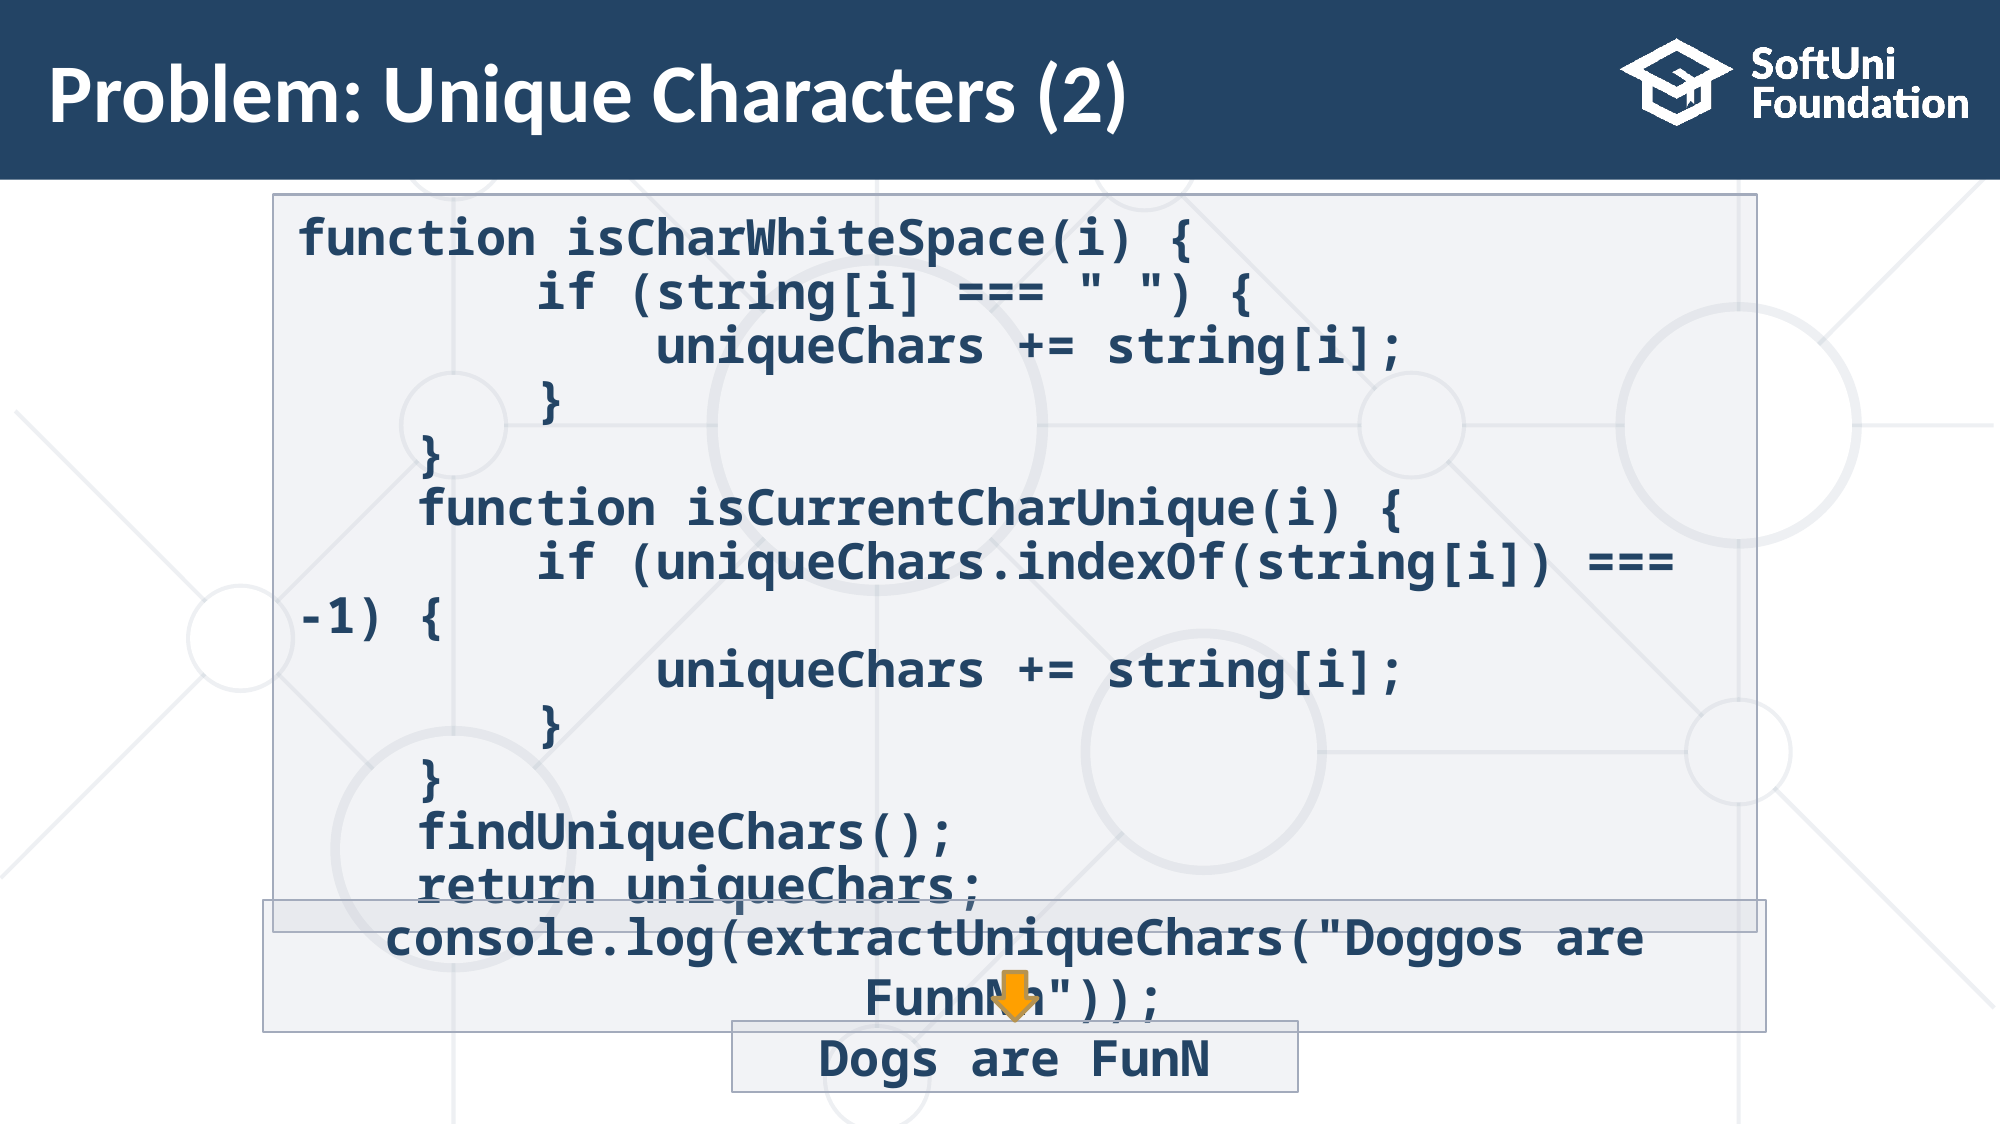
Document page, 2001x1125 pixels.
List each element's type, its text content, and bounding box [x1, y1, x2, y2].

text_box function isCharWhiteSpace(i) { if (string[i] === " ") { uniqueChars += string[i]; } } function isCurrentCharUnique(i) { if (uniqueChars.indexOf(string[i]) === -1) { uniqueChars += string[i]; } } findUniqueChars(); return uniqueChars; [272, 194, 1758, 899]
title Problem: Unique Characters (2) [31, 16, 1641, 162]
text_box Dogs are FunN [731, 1020, 1299, 1093]
text_box console.log(extractUniqueChars("Doggos are FunnNn")); [263, 899, 1767, 1032]
text_box [990, 969, 1040, 1023]
picture [1641, 38, 1968, 126]
